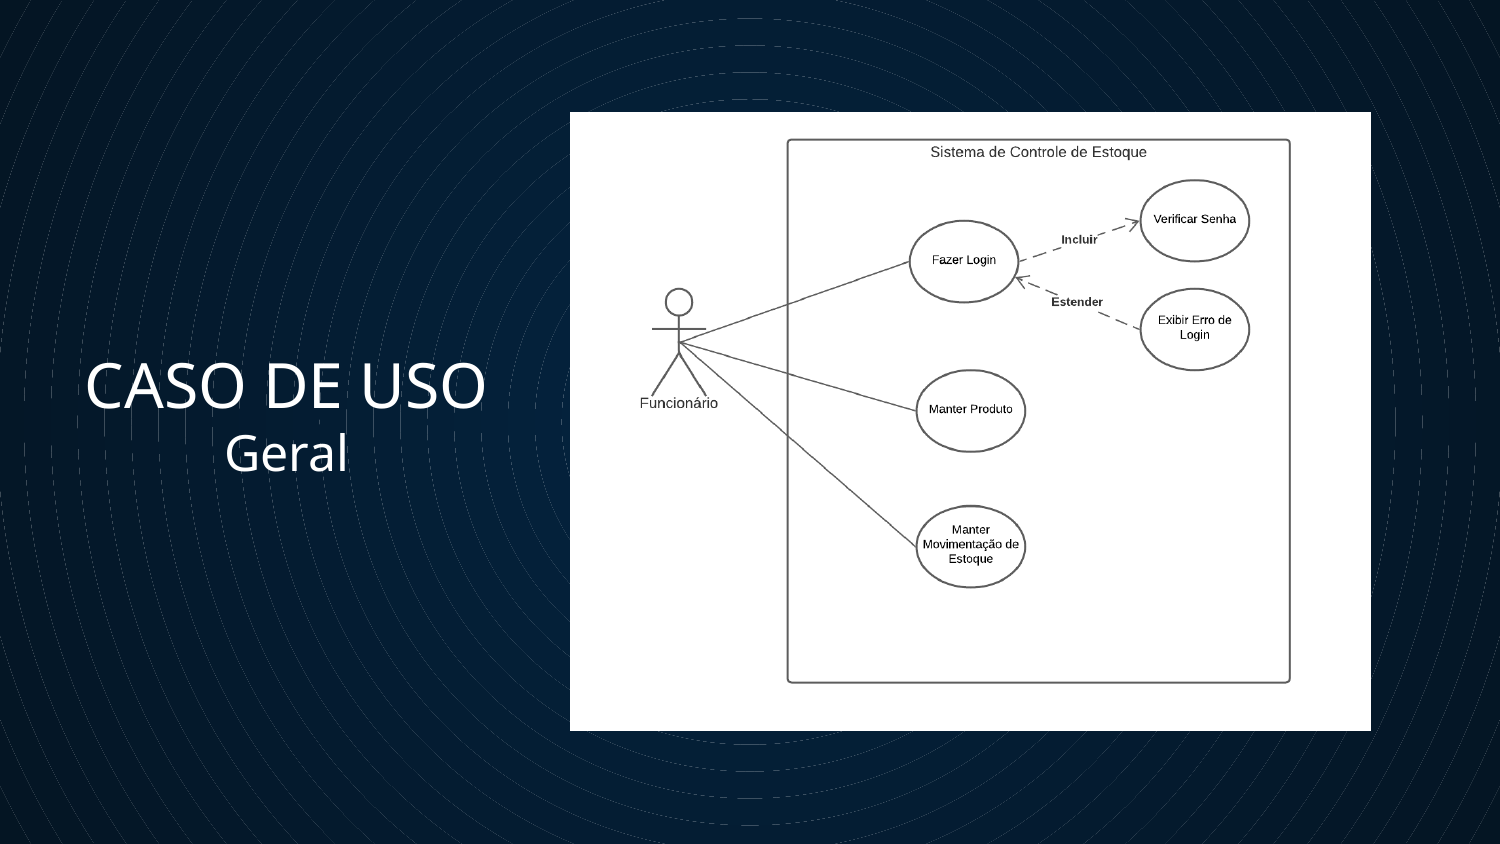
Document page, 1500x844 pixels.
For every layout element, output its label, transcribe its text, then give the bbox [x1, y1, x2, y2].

picture [569, 112, 1371, 732]
title CASO DE USO Geral [18, 326, 556, 497]
